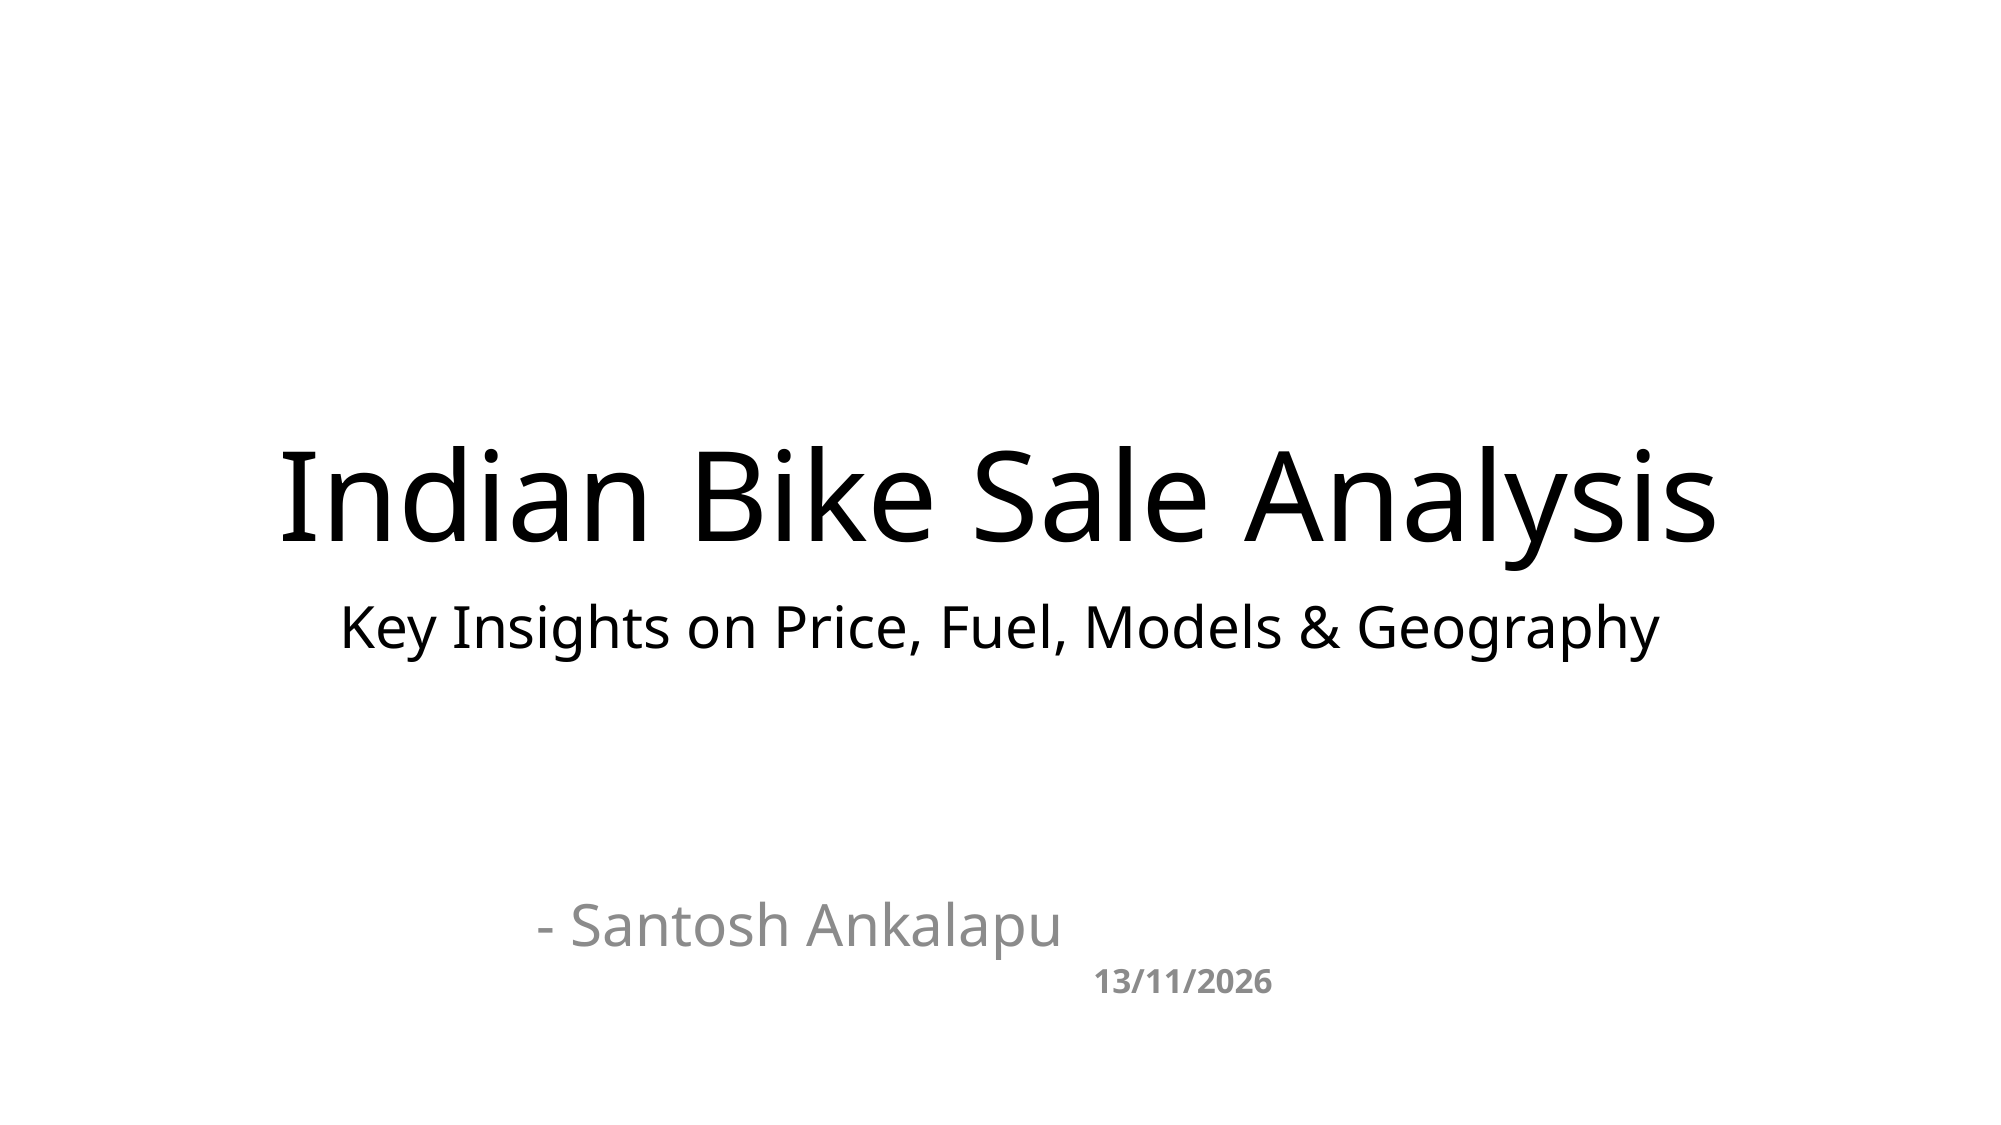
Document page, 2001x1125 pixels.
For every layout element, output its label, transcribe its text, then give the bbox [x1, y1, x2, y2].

subtitle Key Insights on Price, Fuel, Models & Geography [249, 590, 1750, 863]
title Indian Bike Sale Analysis [249, 184, 1750, 576]
footer - Santosh Ankalapu [403, 892, 1079, 953]
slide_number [1078, 952, 1529, 1013]
